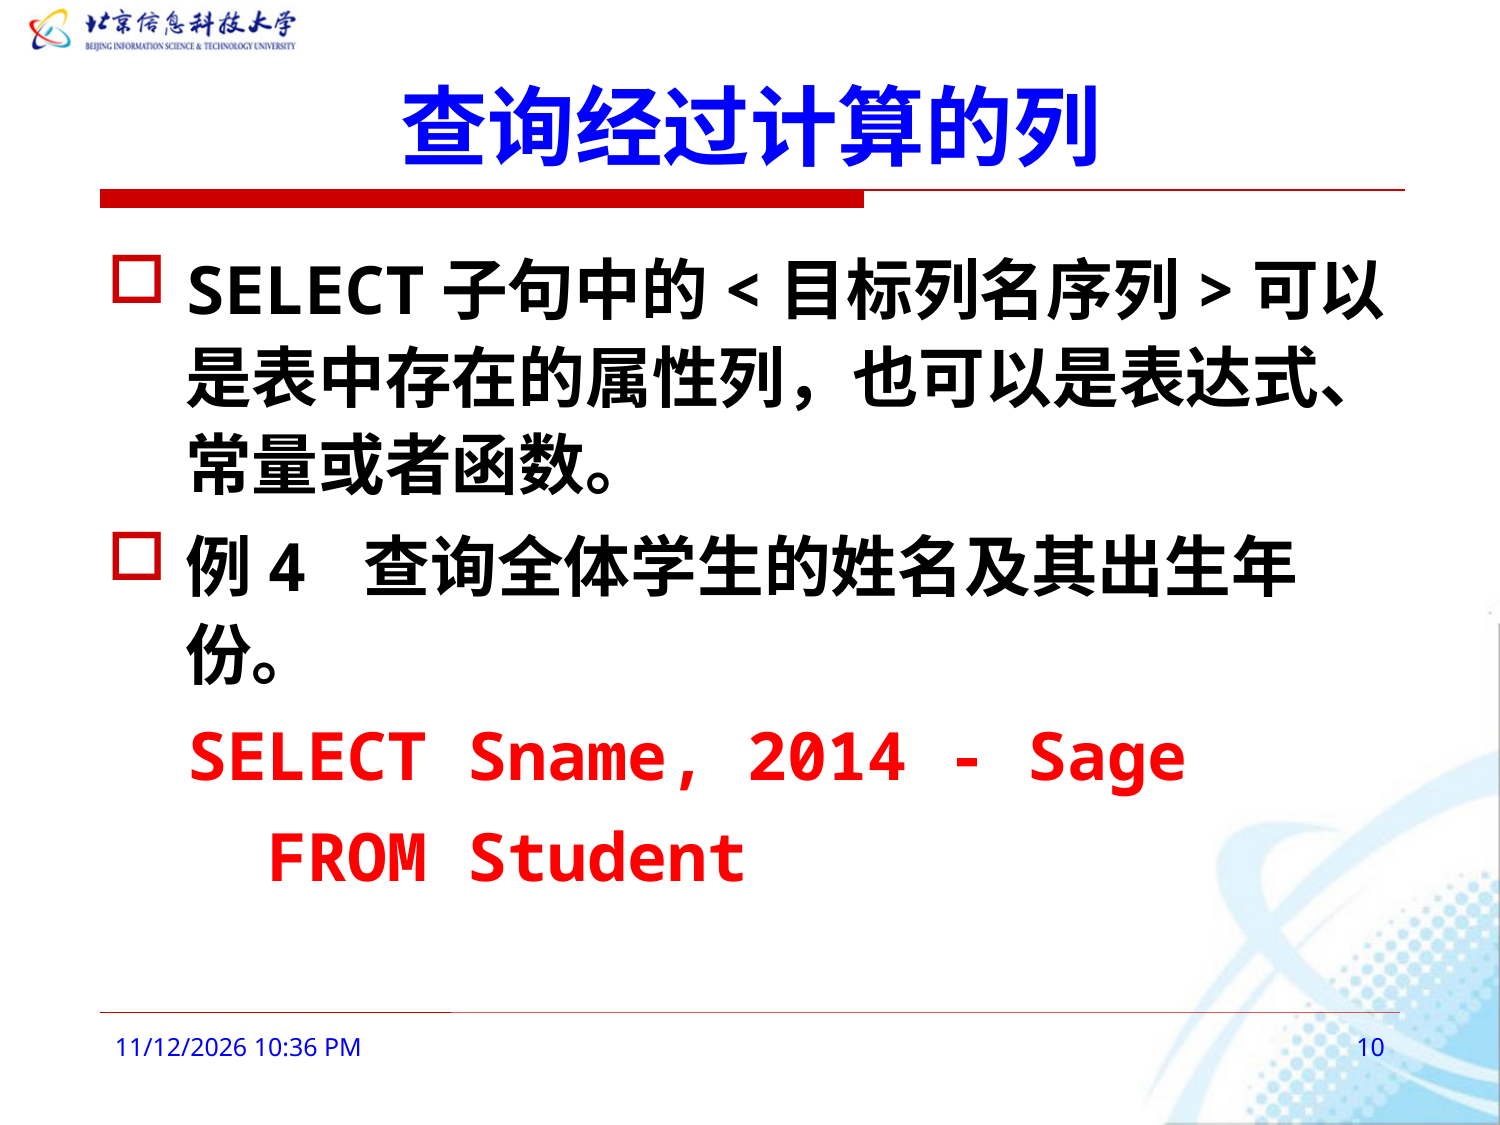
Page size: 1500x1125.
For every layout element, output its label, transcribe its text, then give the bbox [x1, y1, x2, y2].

picture [0, 0, 1500, 1125]
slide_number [99, 1024, 432, 1103]
title 查询经过计算的列 [93, 49, 1407, 185]
slide_number 10 [1074, 1024, 1401, 1103]
list SELECT子句中的<目标列名序列>可以是表中存在的属性列，也可以是表达式、常量或者函数。 例4 查询全体学生的姓名及其出生年份。 SELECT Sname, 2014 - Sage FROM Student [92, 231, 1424, 1000]
